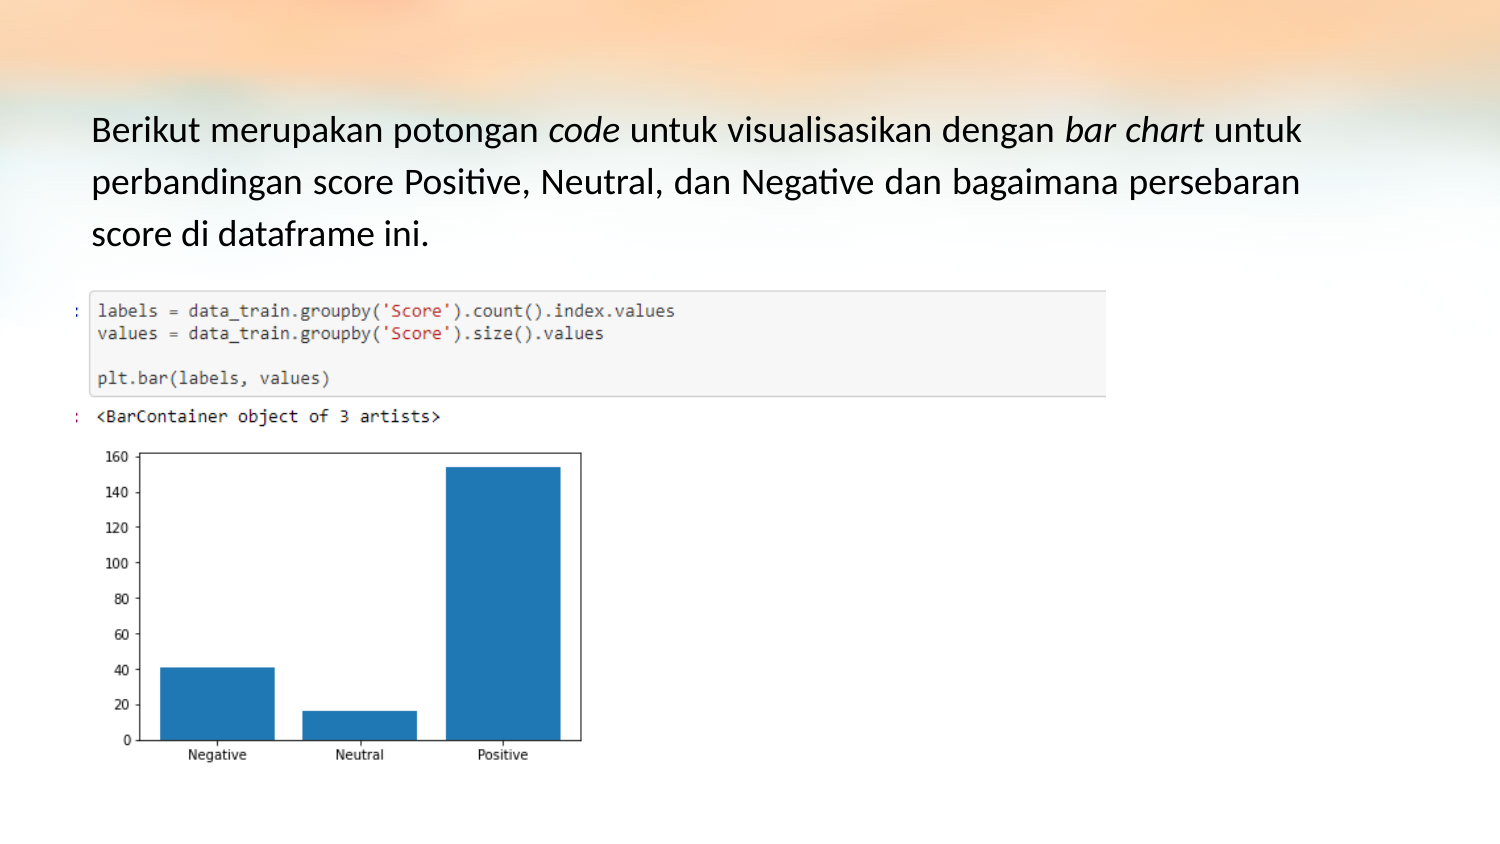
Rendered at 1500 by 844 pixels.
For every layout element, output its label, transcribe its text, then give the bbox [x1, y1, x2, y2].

picture [0, 0, 1500, 844]
text_box Berikut merupakan potongan code untuk visualisasikan dengan bar chart untuk perbandingan score Positive, Neutral, dan Negative dan bagaimana persebaran score di dataframe ini. [76, 91, 1317, 261]
